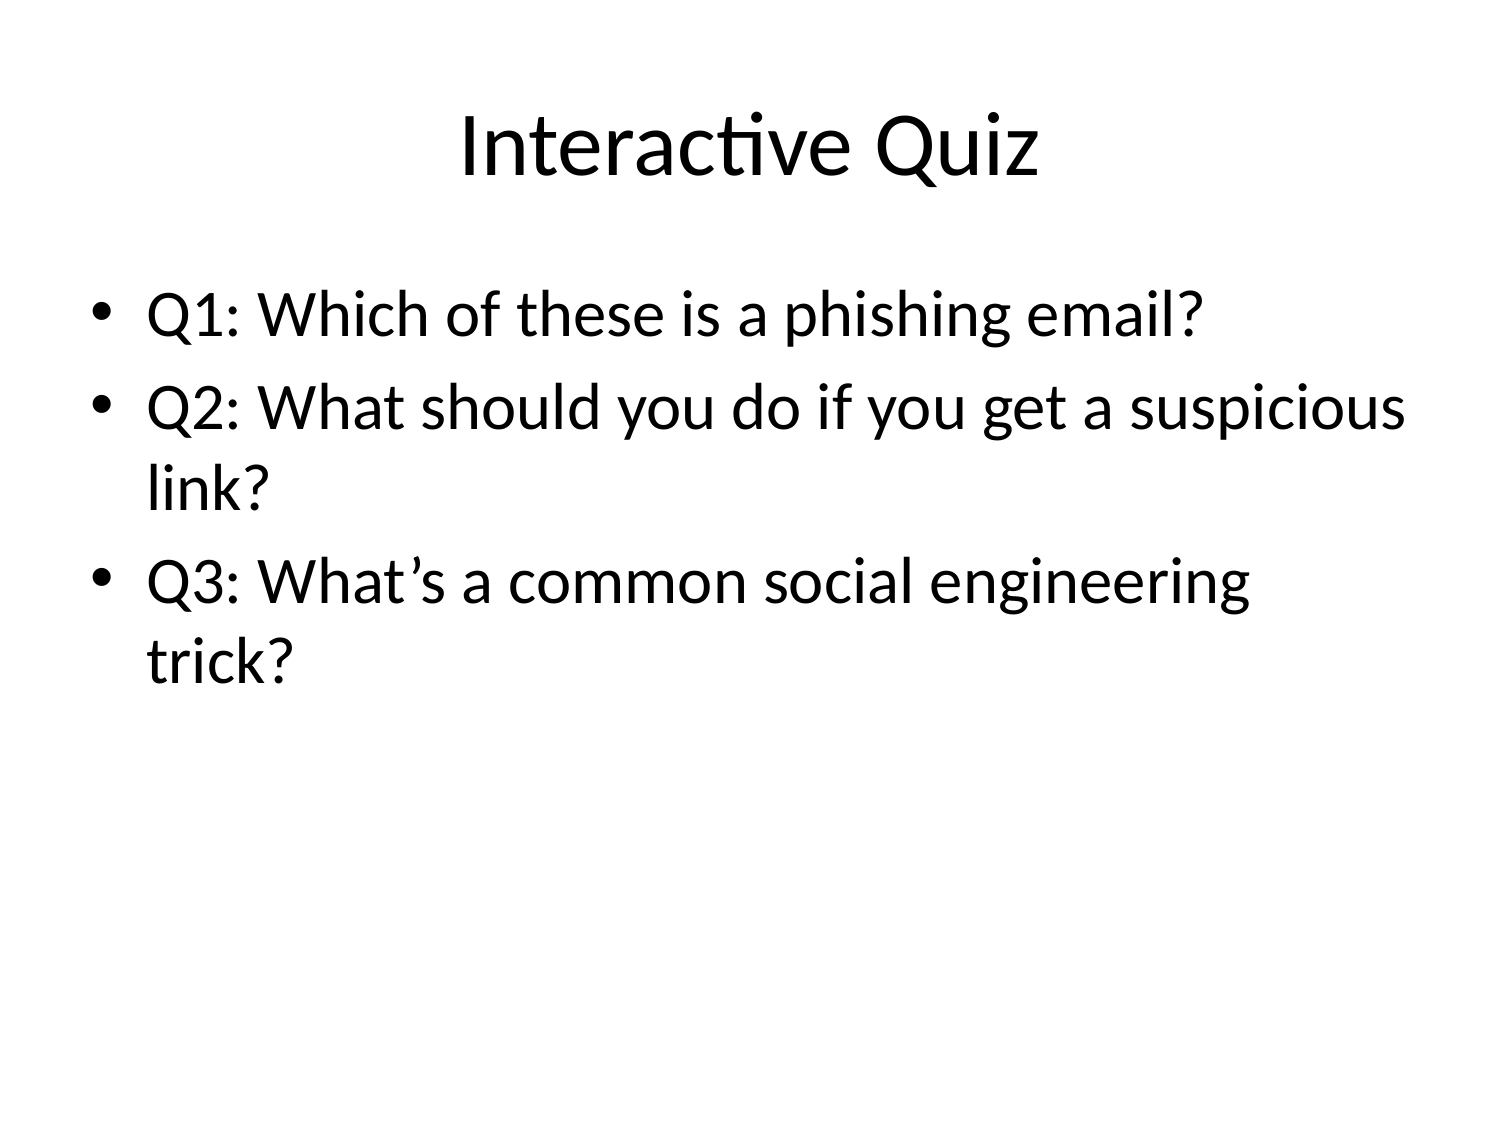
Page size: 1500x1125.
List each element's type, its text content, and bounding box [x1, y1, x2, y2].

list Q1: Which of these is a phishing email? Q2: What should you do if you get a suspicious link? Q3: What’s a common social engineering trick? [75, 262, 1425, 1005]
title Interactive Quiz [75, 45, 1425, 233]
